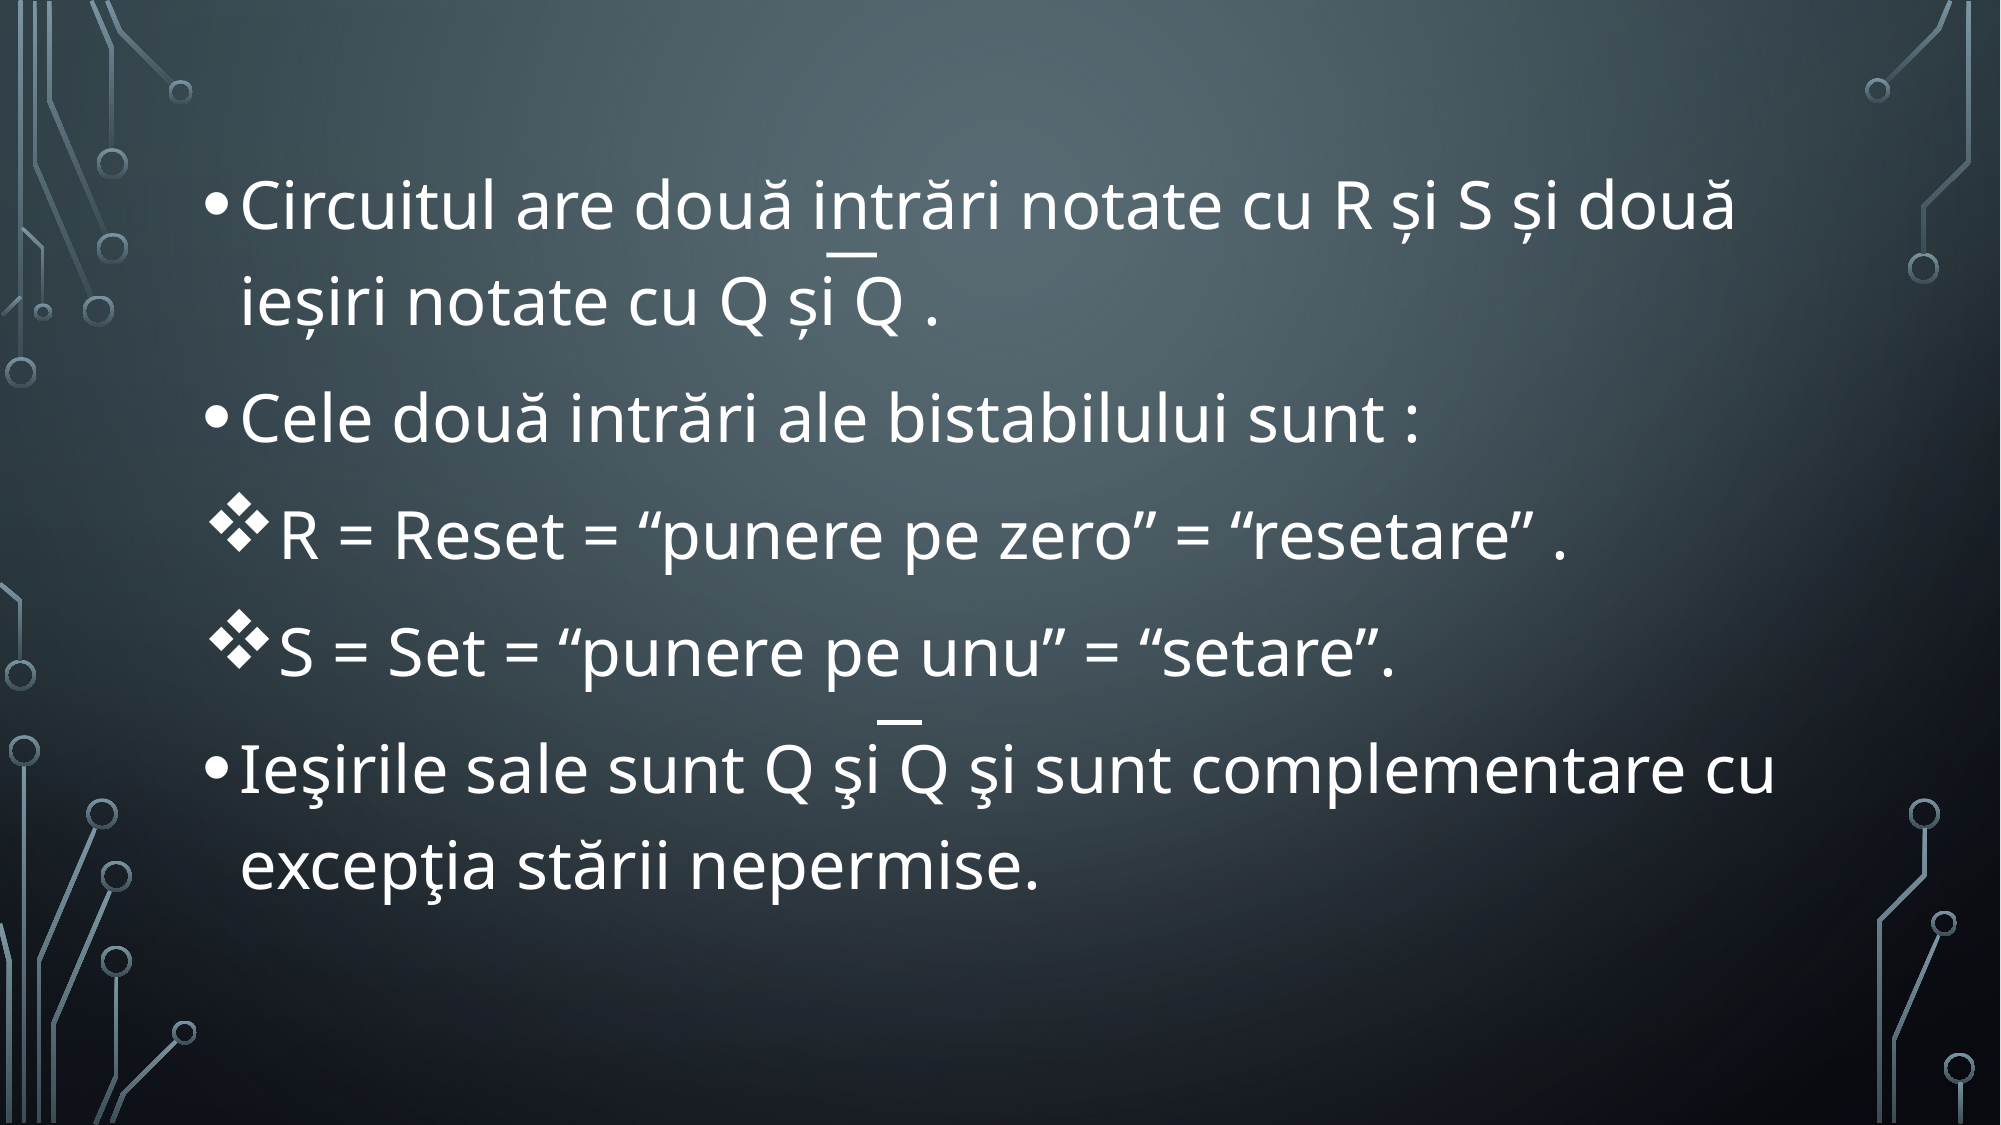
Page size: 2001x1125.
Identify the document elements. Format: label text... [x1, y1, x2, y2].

list Circuitul are două intrări notate cu R și S și două ieșiri notate cu Q și Q . Cele două intrări ale bistabilului sunt : R = Reset = “punere pe zero” = “resetare” . S = Set = “punere pe unu” = “setare”. Ieşirile sale sunt Q şi Q şi sunt complementare cu excepţia stării nepermise. [187, 139, 1813, 950]
